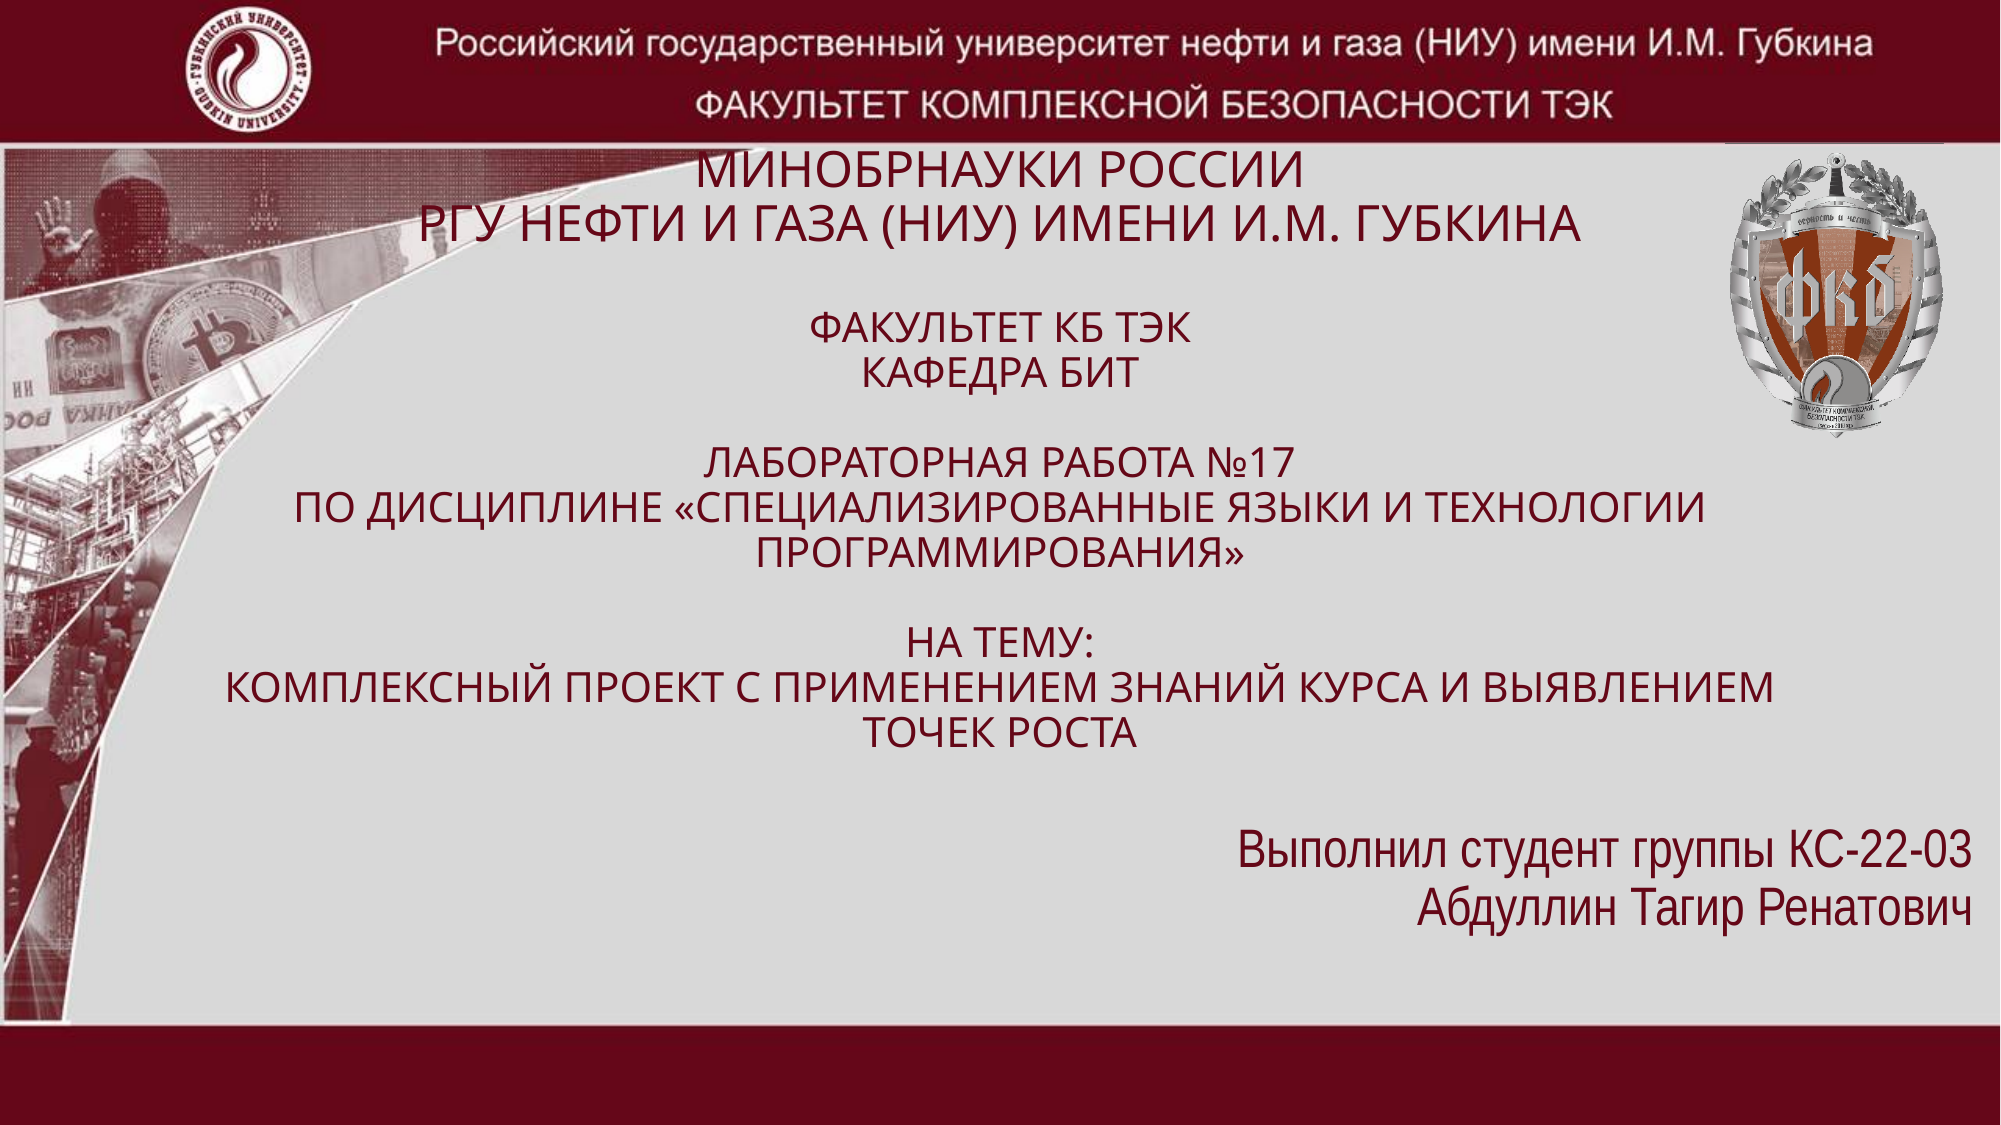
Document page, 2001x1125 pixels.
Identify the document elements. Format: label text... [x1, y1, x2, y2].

title МИНОБРНАУКИ РОССИИ РГУ НЕФТИ И ГАЗА (НИУ) ИМЕНИ И.М. ГУБКИНА Факультет КБ ТЭК кафедра БИТ Лабораторная работа №17 по дисциплине «Специализированные языки и технологии программирования» на тему: Комплексный проект с применением знаний курса и выявлением точек роста [144, 0, 1856, 764]
picture [0, 0, 2001, 1125]
subtitle Выполнил студент группы КС-22-03 Абдуллин Тагир Ренатович [73, 812, 1990, 983]
